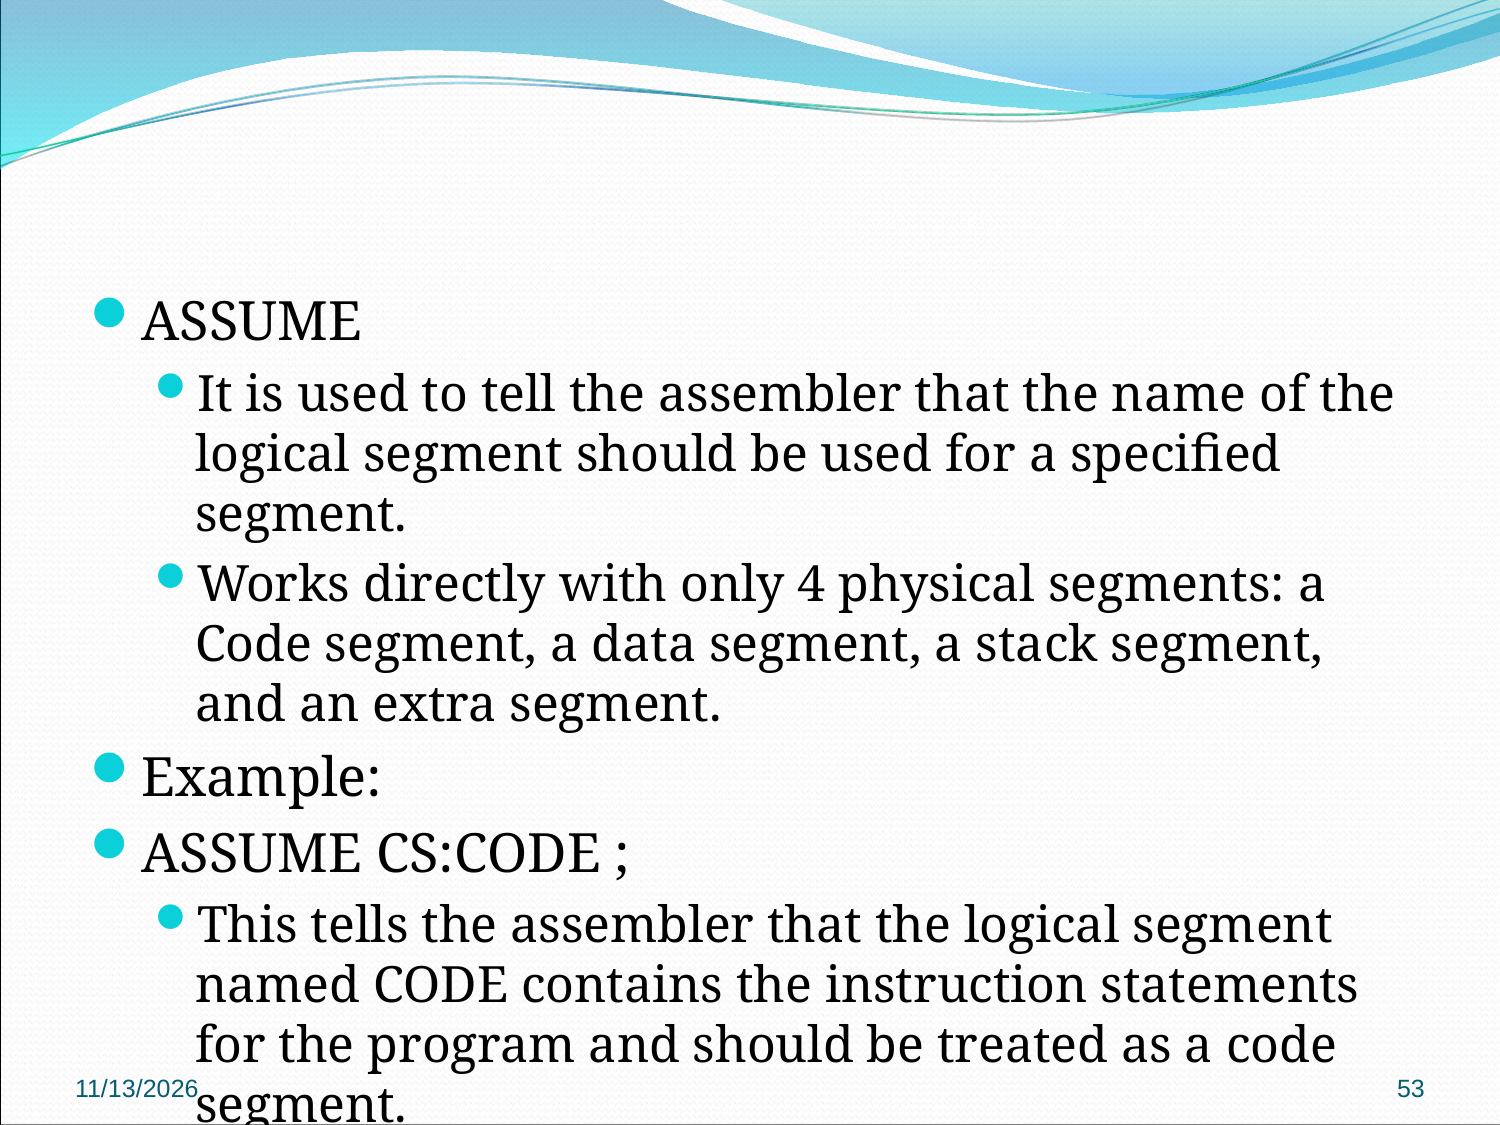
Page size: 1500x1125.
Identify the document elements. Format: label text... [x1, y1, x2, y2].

list ASSUME It is used to tell the assembler that the name of the logical segment should be used for a specified segment. Works directly with only 4 physical segments: a Code segment, a data segment, a stack segment, and an extra segment. Example: ASSUME CS:CODE ; This tells the assembler that the logical segment named CODE contains the instruction statements for the program and should be treated as a code segment. [75, 278, 1425, 1038]
text_box 53 [1299, 1042, 1425, 1103]
text_box 2018/9/27 [75, 1042, 425, 1103]
picture [0, 0, 1500, 1125]
